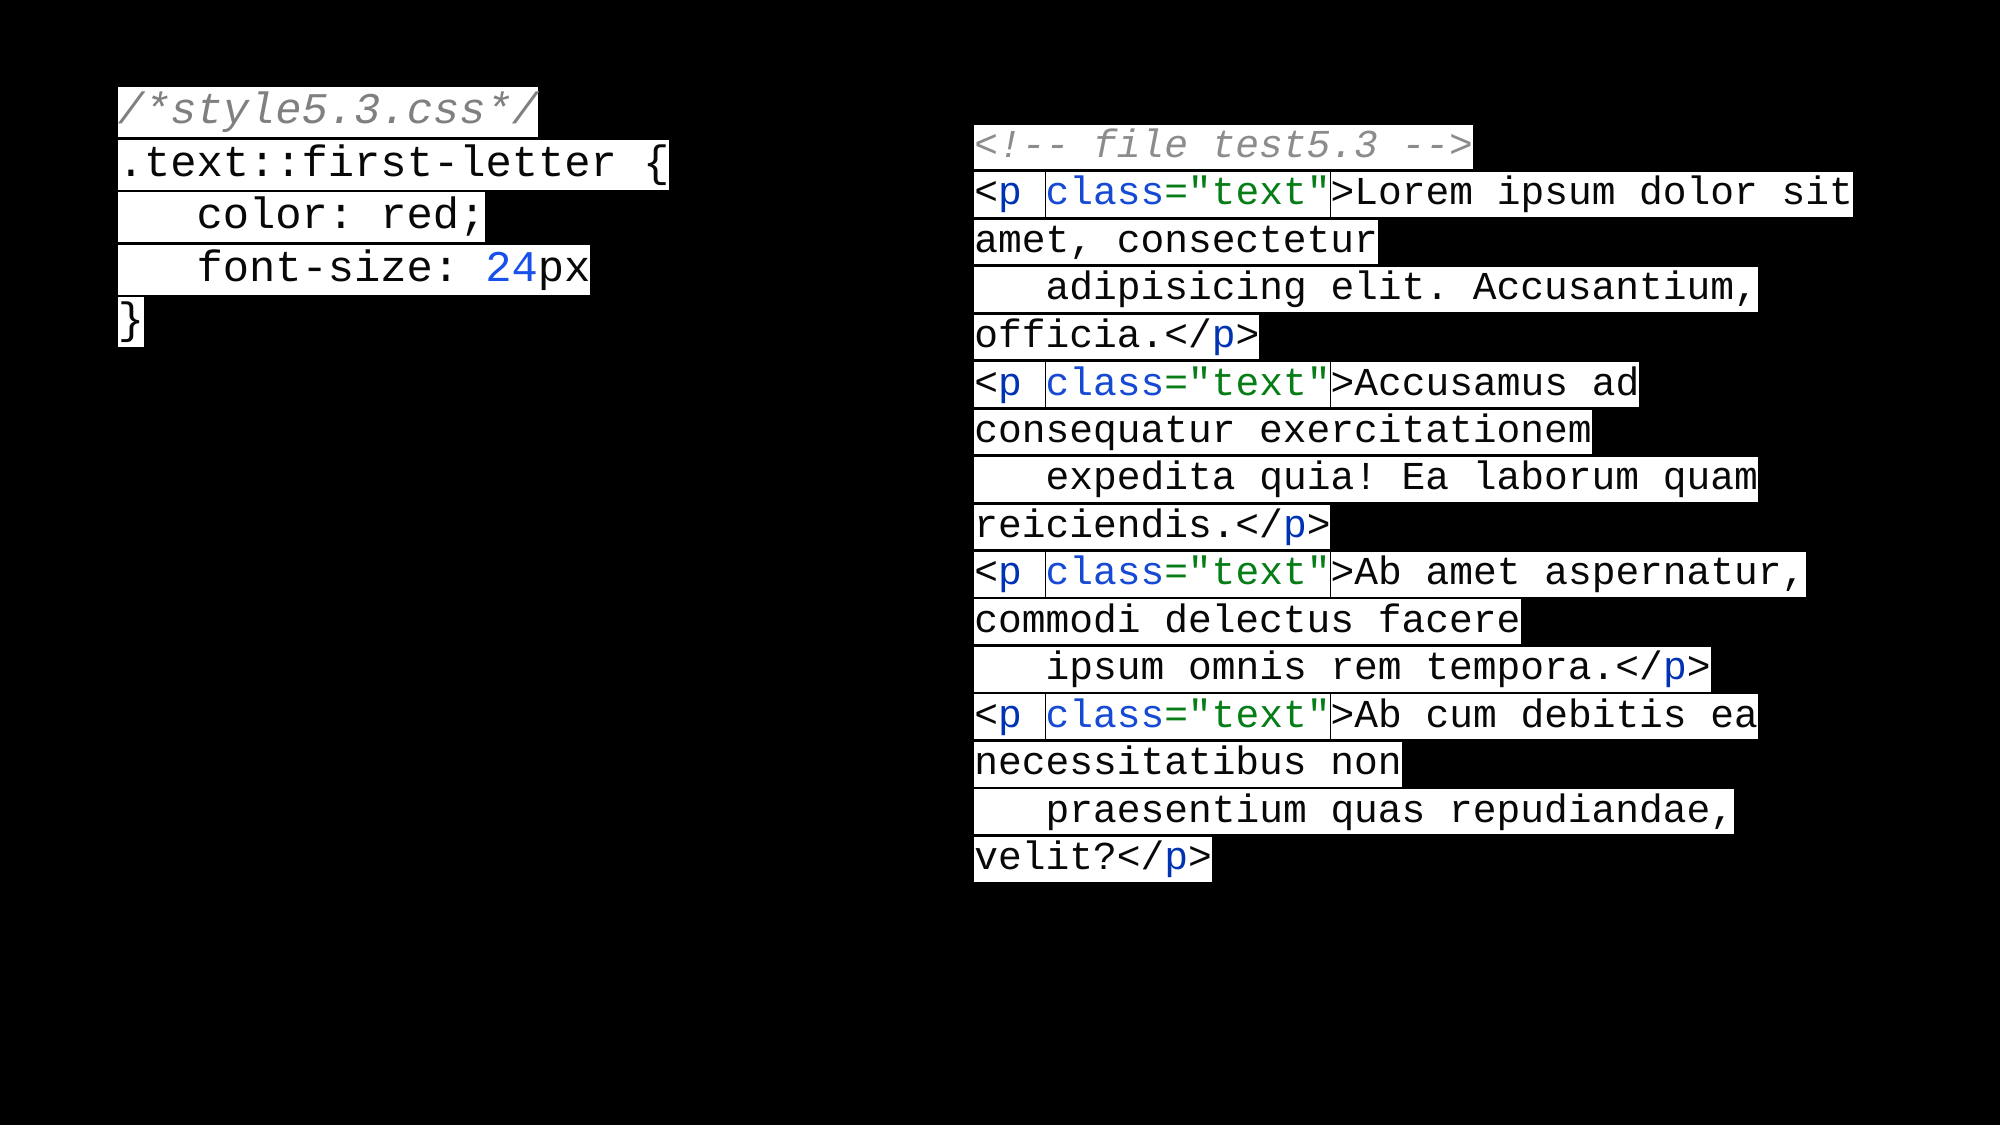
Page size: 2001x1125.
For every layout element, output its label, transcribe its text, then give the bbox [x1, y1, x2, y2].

text_box <!-- file test5.3 --> <p class="text">Lorem ipsum dolor sit amet, consectetur adipisicing elit. Accusantium, officia.</p> <p class="text">Accusamus ad consequatur exercitationem expedita quia! Ea laborum quam reiciendis.</p> <p class="text">Ab amet aspernatur, commodi delectus facere ipsum omnis rem tempora.</p> <p class="text">Ab cum debitis ea necessitatibus non praesentium quas repudiandae, velit?</p> [959, 102, 1876, 1019]
text_box /*style5.3.css*/ .text::first-letter { color: red; font-size: 24px } [102, 65, 900, 960]
